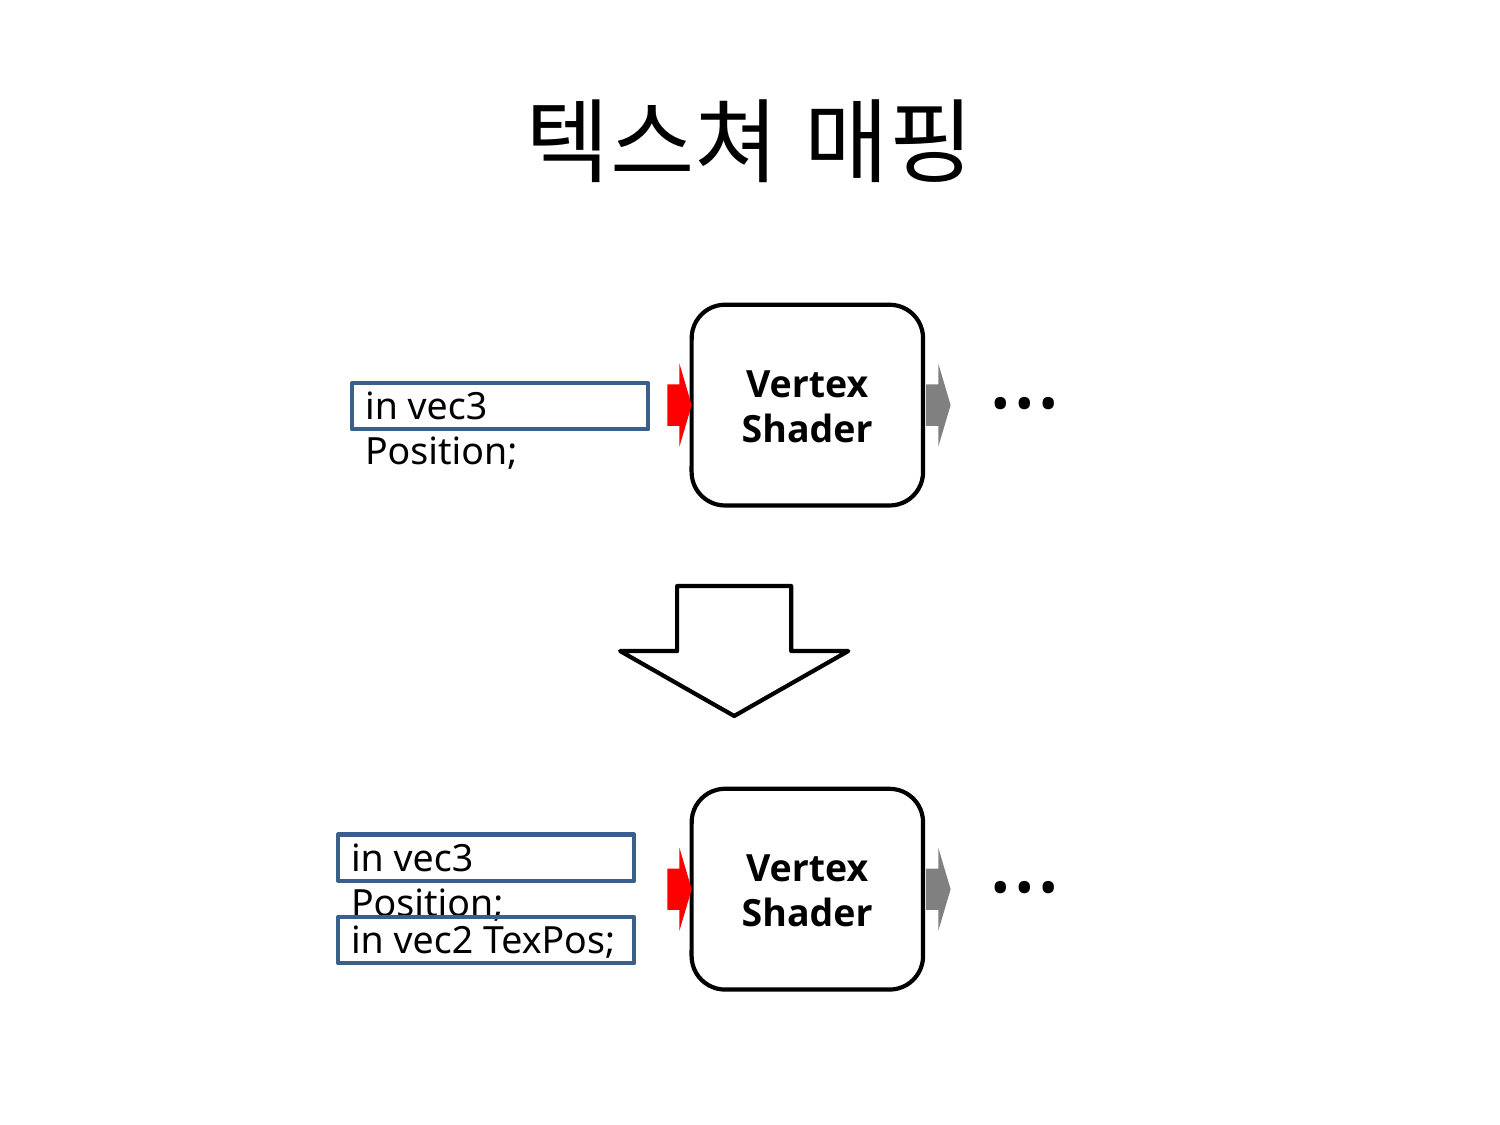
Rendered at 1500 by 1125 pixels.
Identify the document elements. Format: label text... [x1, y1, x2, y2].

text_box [335, 825, 645, 887]
text_box [618, 583, 851, 718]
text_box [335, 908, 645, 970]
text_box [666, 304, 1093, 506]
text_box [666, 788, 1093, 990]
title 텍스쳐 매핑 [75, 45, 1425, 233]
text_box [349, 374, 659, 436]
